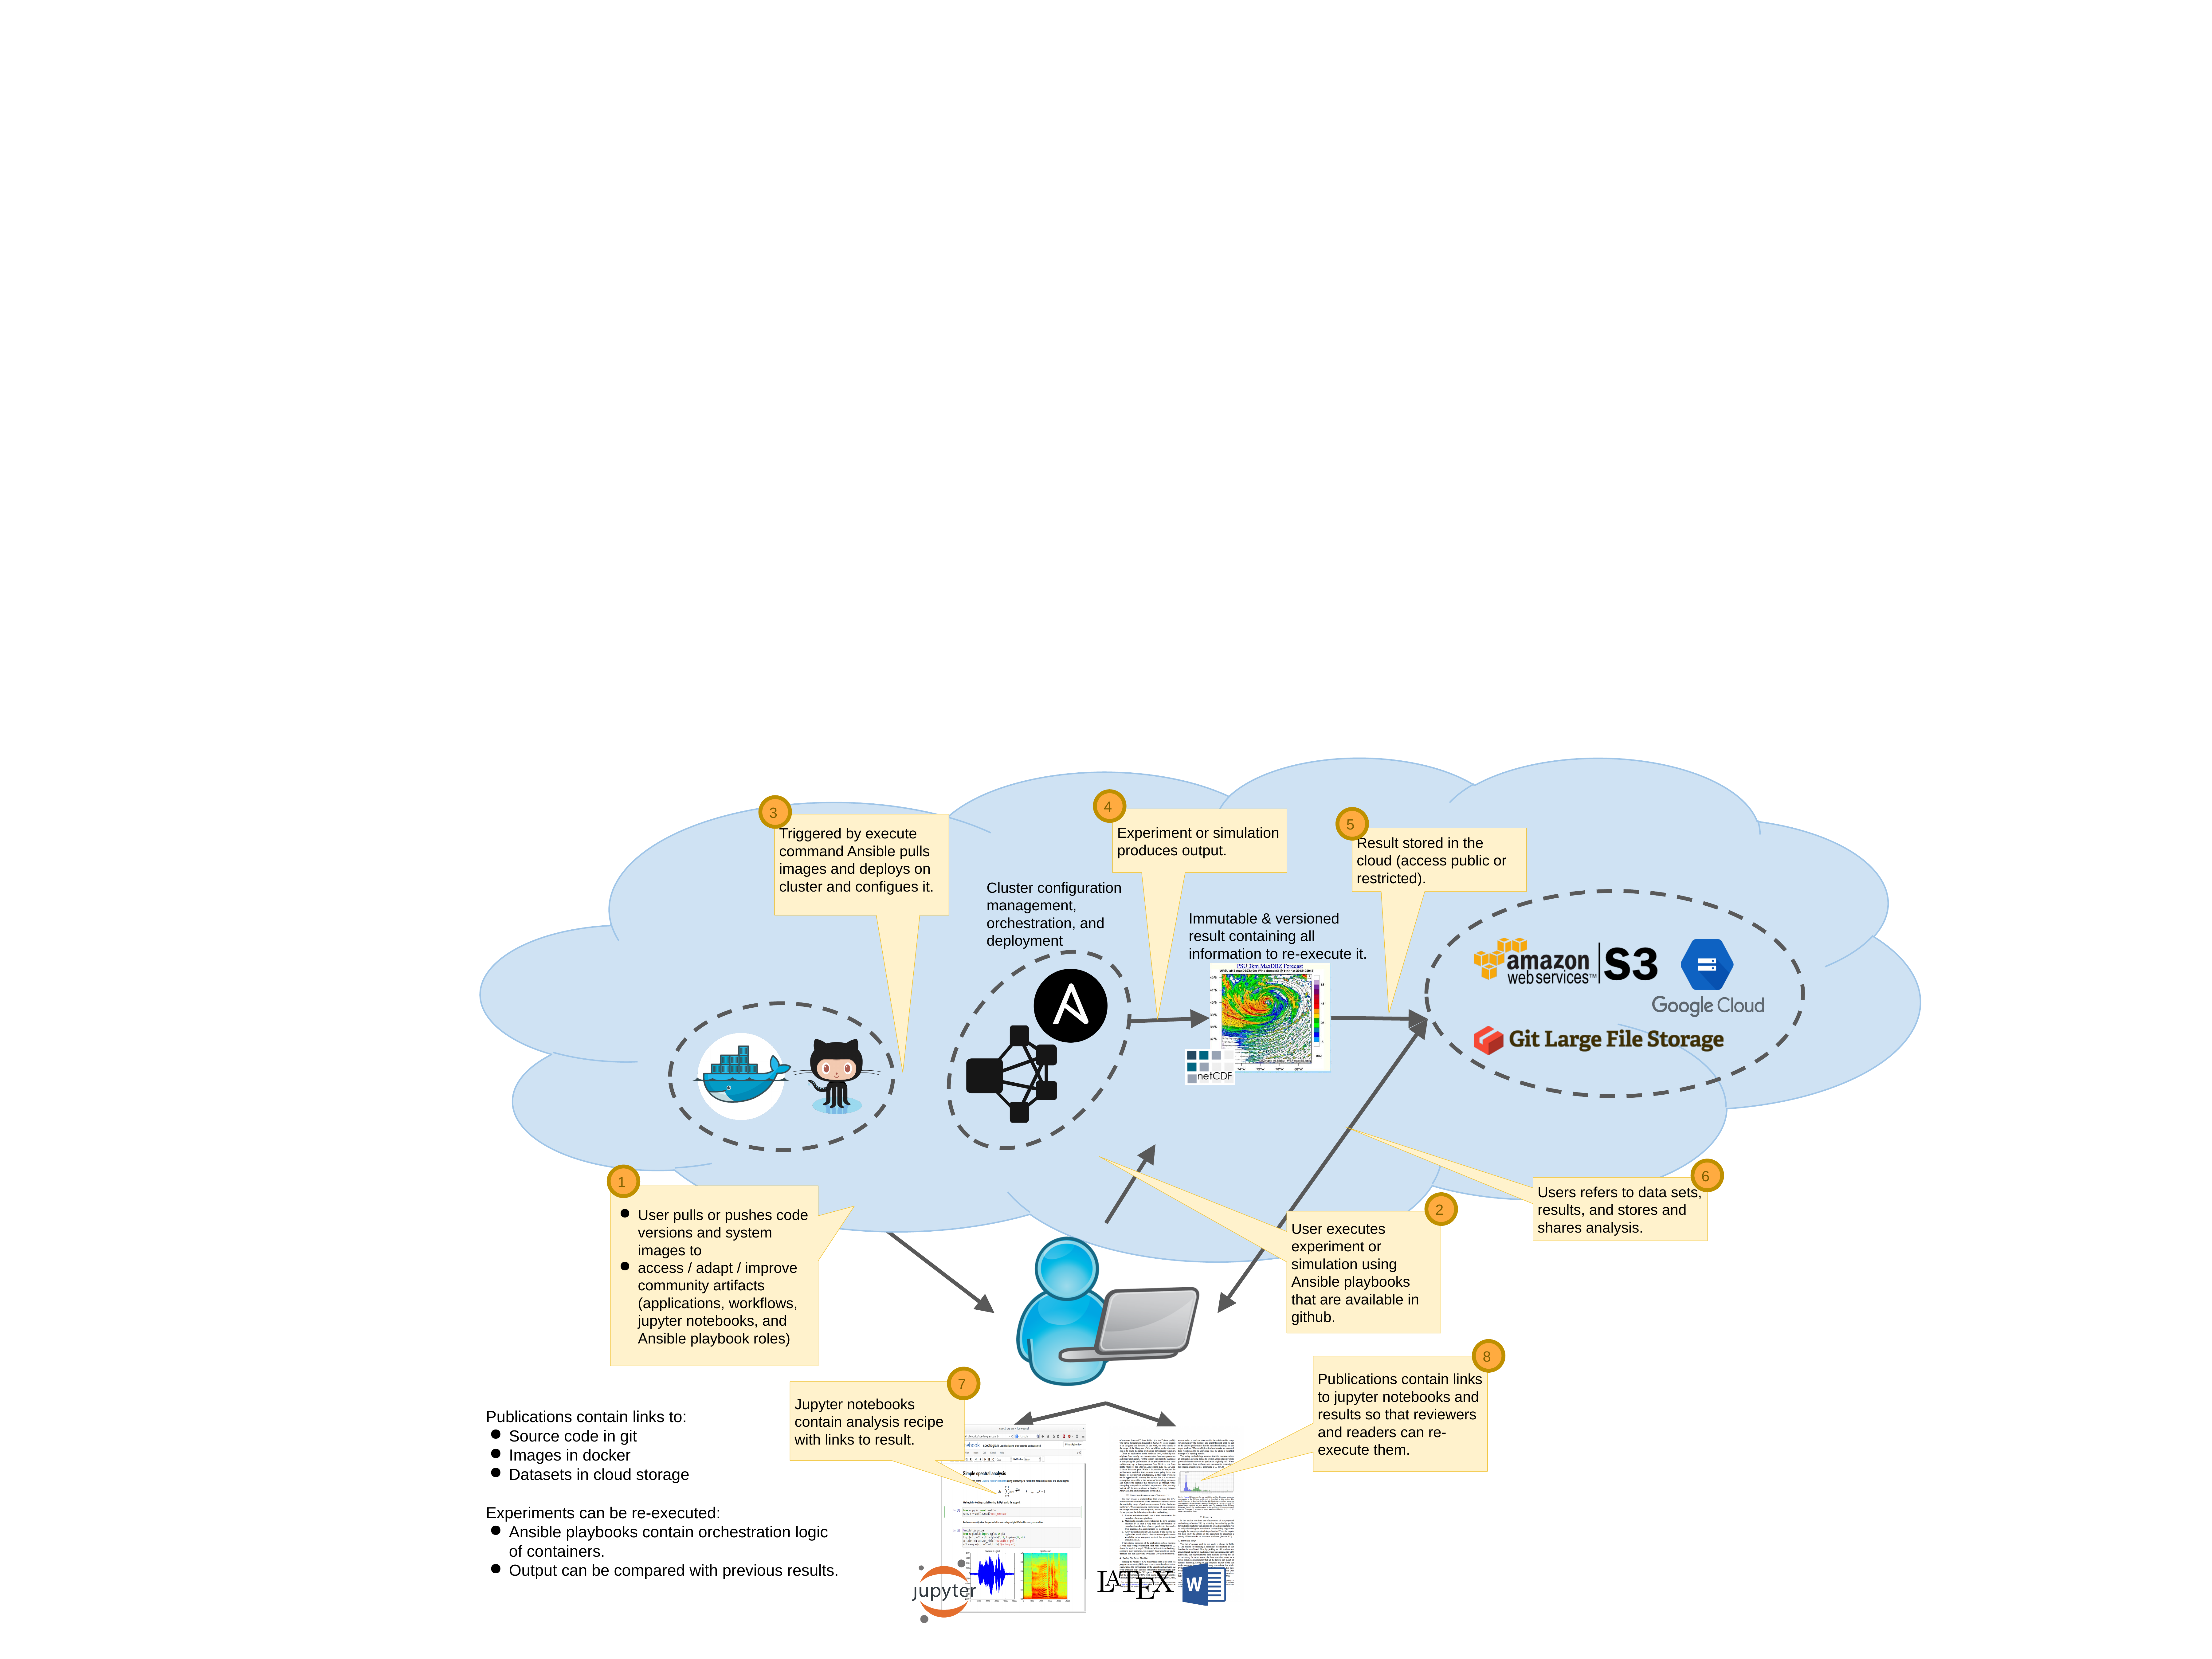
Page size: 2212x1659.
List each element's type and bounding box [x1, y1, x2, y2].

text_box [1648, 937, 1766, 1033]
text_box [481, 756, 1920, 1623]
picture [1473, 938, 1648, 984]
picture [1473, 1026, 1724, 1055]
